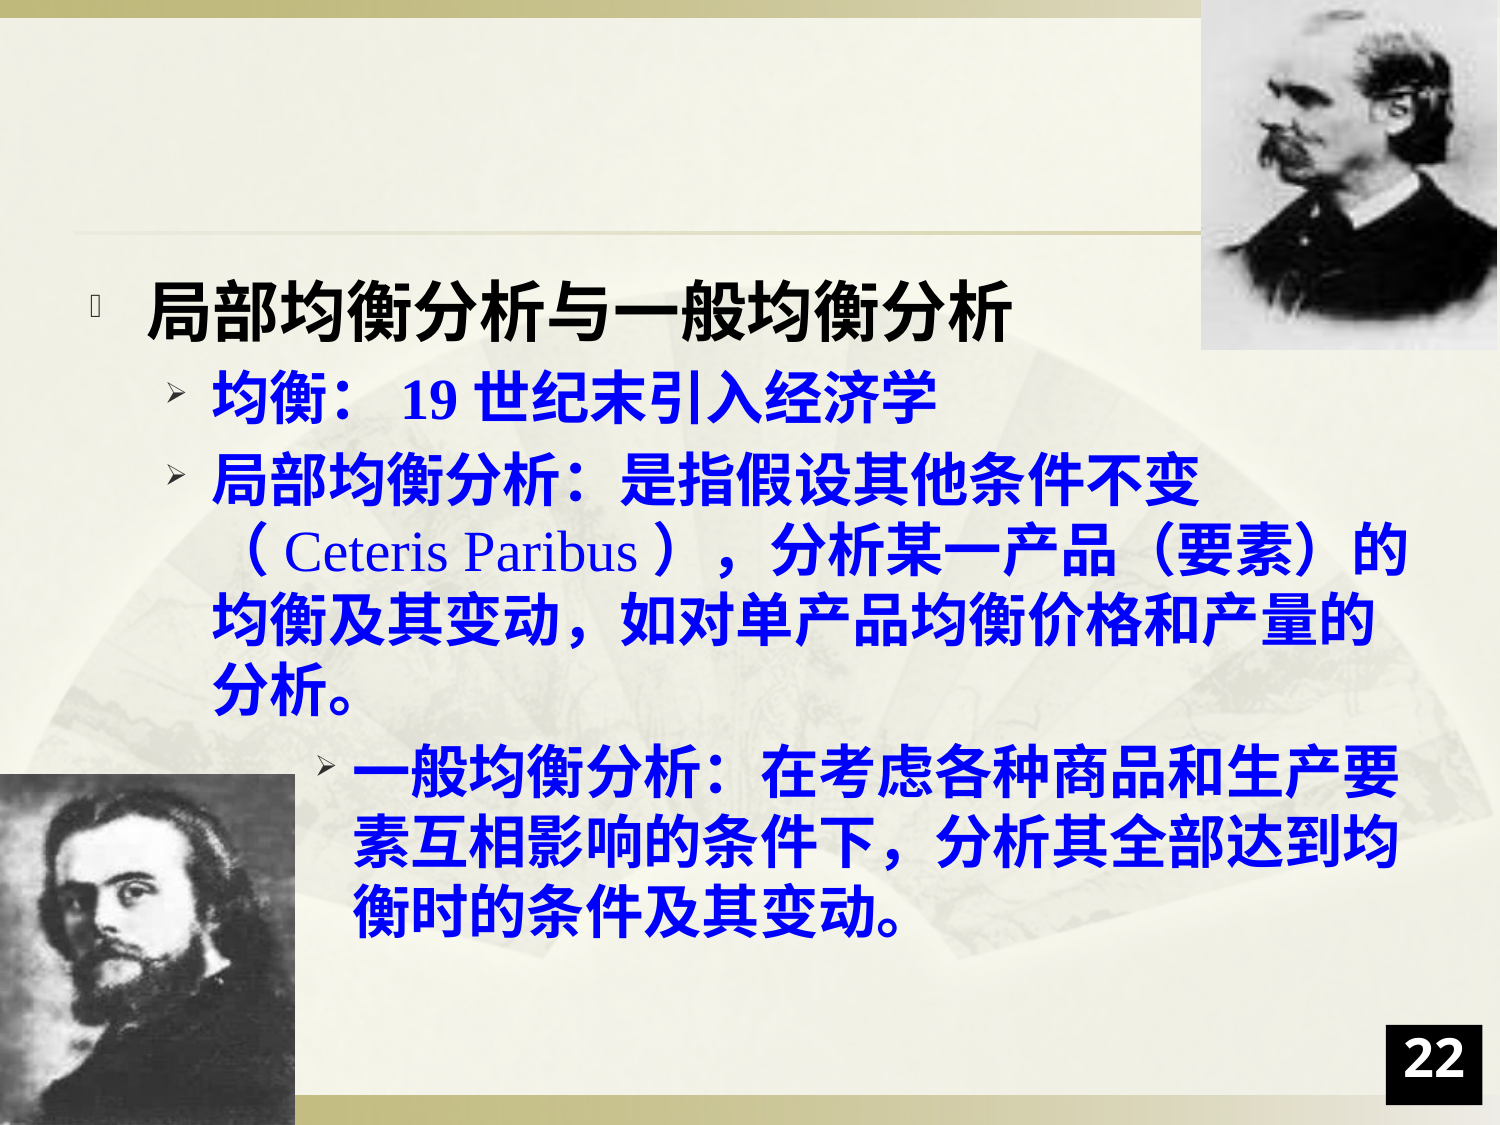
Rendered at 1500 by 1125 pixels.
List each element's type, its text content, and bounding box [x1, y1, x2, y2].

list 局部均衡分析与一般均衡分析 均衡：19世纪末引入经济学 局部均衡分析：是指假设其他条件不变（Ceteris Paribus），分析某一产品（要素）的均衡及其变动，如对单产品均衡价格和产量的分析。 一般均衡分析：在考虑各种商品和生产要素互相影响的条件下，分析其全部达到均衡时的条件及其变动。 [75, 262, 1425, 1032]
text_box 22 [1385, 1024, 1483, 1106]
picture [0, 774, 295, 1125]
picture [1200, 0, 1498, 351]
